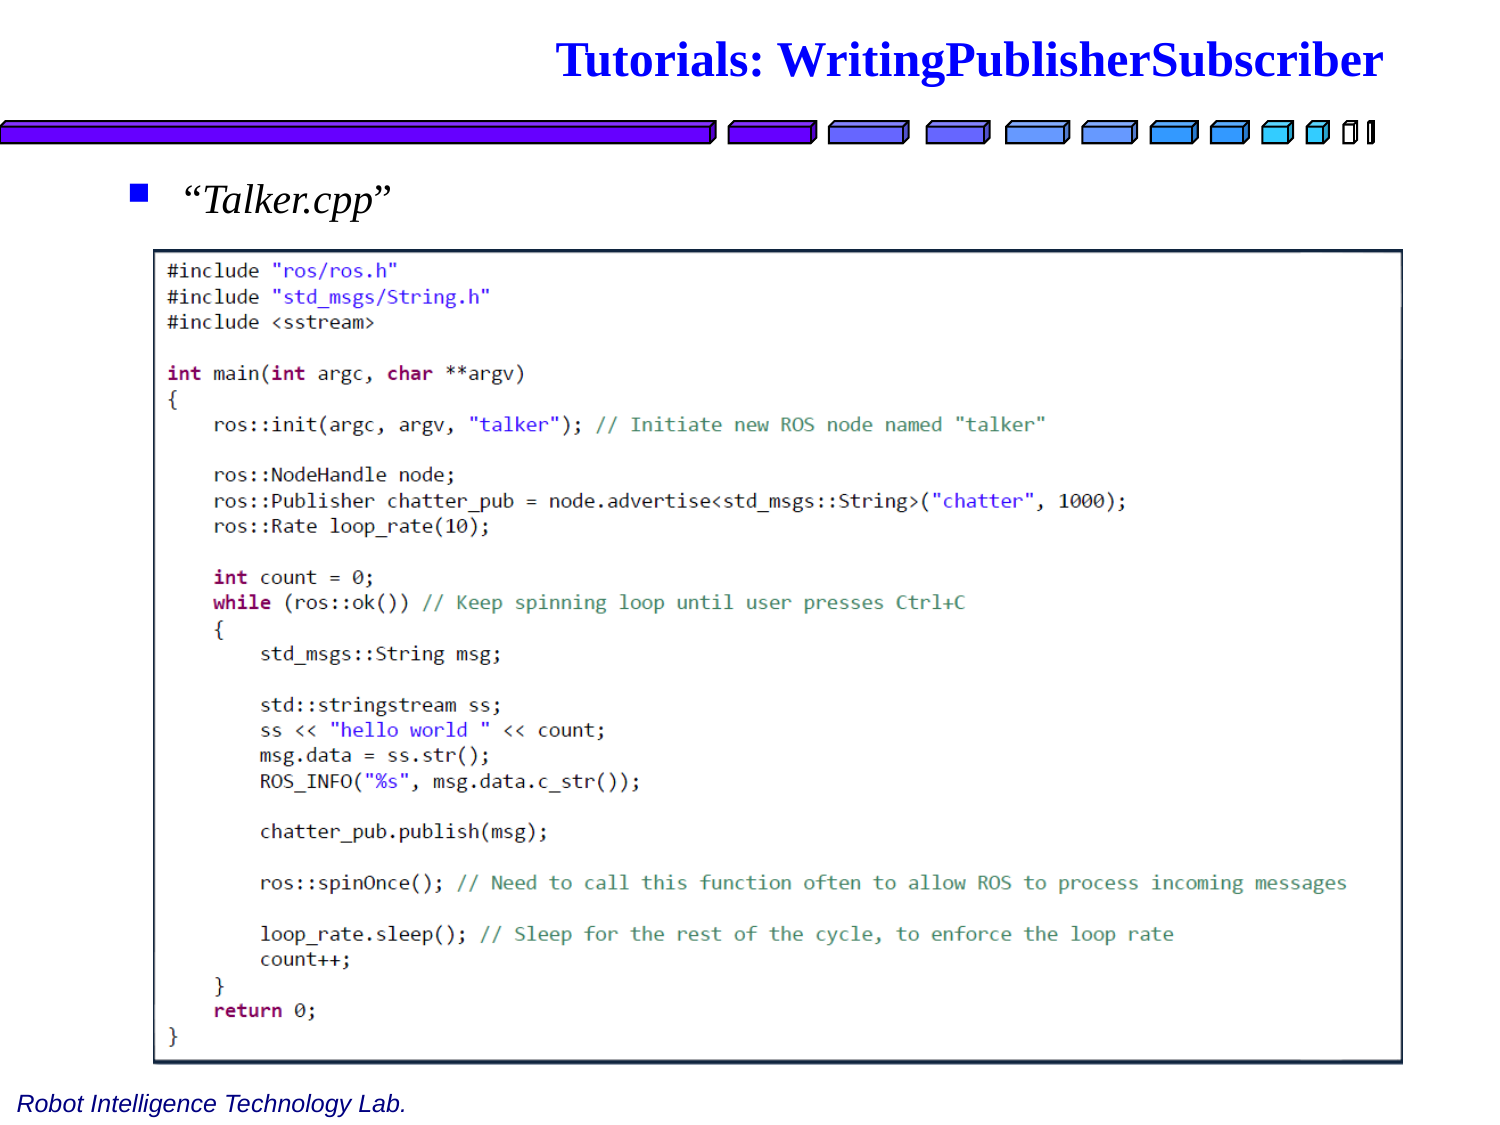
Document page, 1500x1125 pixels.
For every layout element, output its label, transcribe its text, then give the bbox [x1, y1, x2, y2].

title Tutorials: WritingPublisherSubscriber [100, 0, 1400, 113]
slide_number Robot Intelligence Technology Lab. [1, 1064, 1312, 1125]
picture [153, 249, 1404, 1065]
list “Talker.cpp” [112, 164, 1388, 1000]
